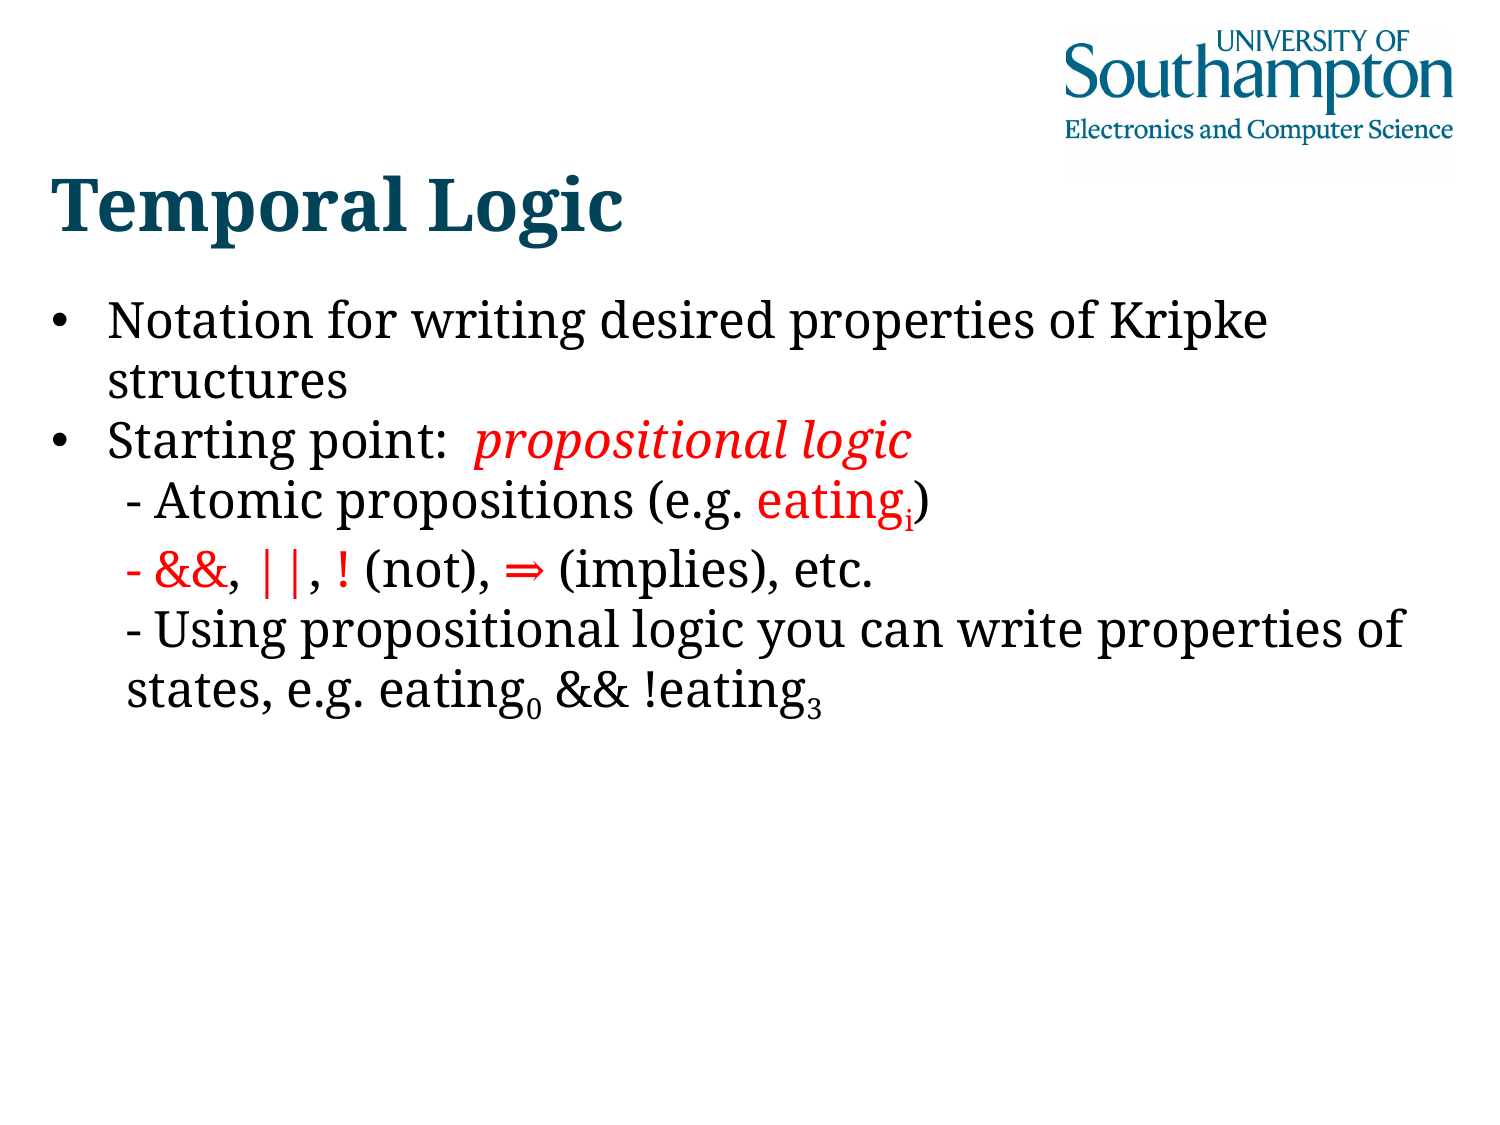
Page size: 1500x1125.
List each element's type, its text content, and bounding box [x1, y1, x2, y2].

list Notation for writing desired properties of Kripke structures Starting point: propositional logic - Atomic propositions (e.g. eatingi) - &&, ||, ! (not), ⇒ (implies), etc. - Using propositional logic you can write properties of states, e.g. eating0 && !eating3 [51, 288, 1449, 653]
picture [1241, 30, 1251, 43]
picture [1065, 30, 1453, 185]
picture [1300, 30, 1305, 39]
picture [1065, 62, 1089, 94]
picture [1380, 32, 1391, 49]
title Temporal Logic [51, 158, 1449, 248]
